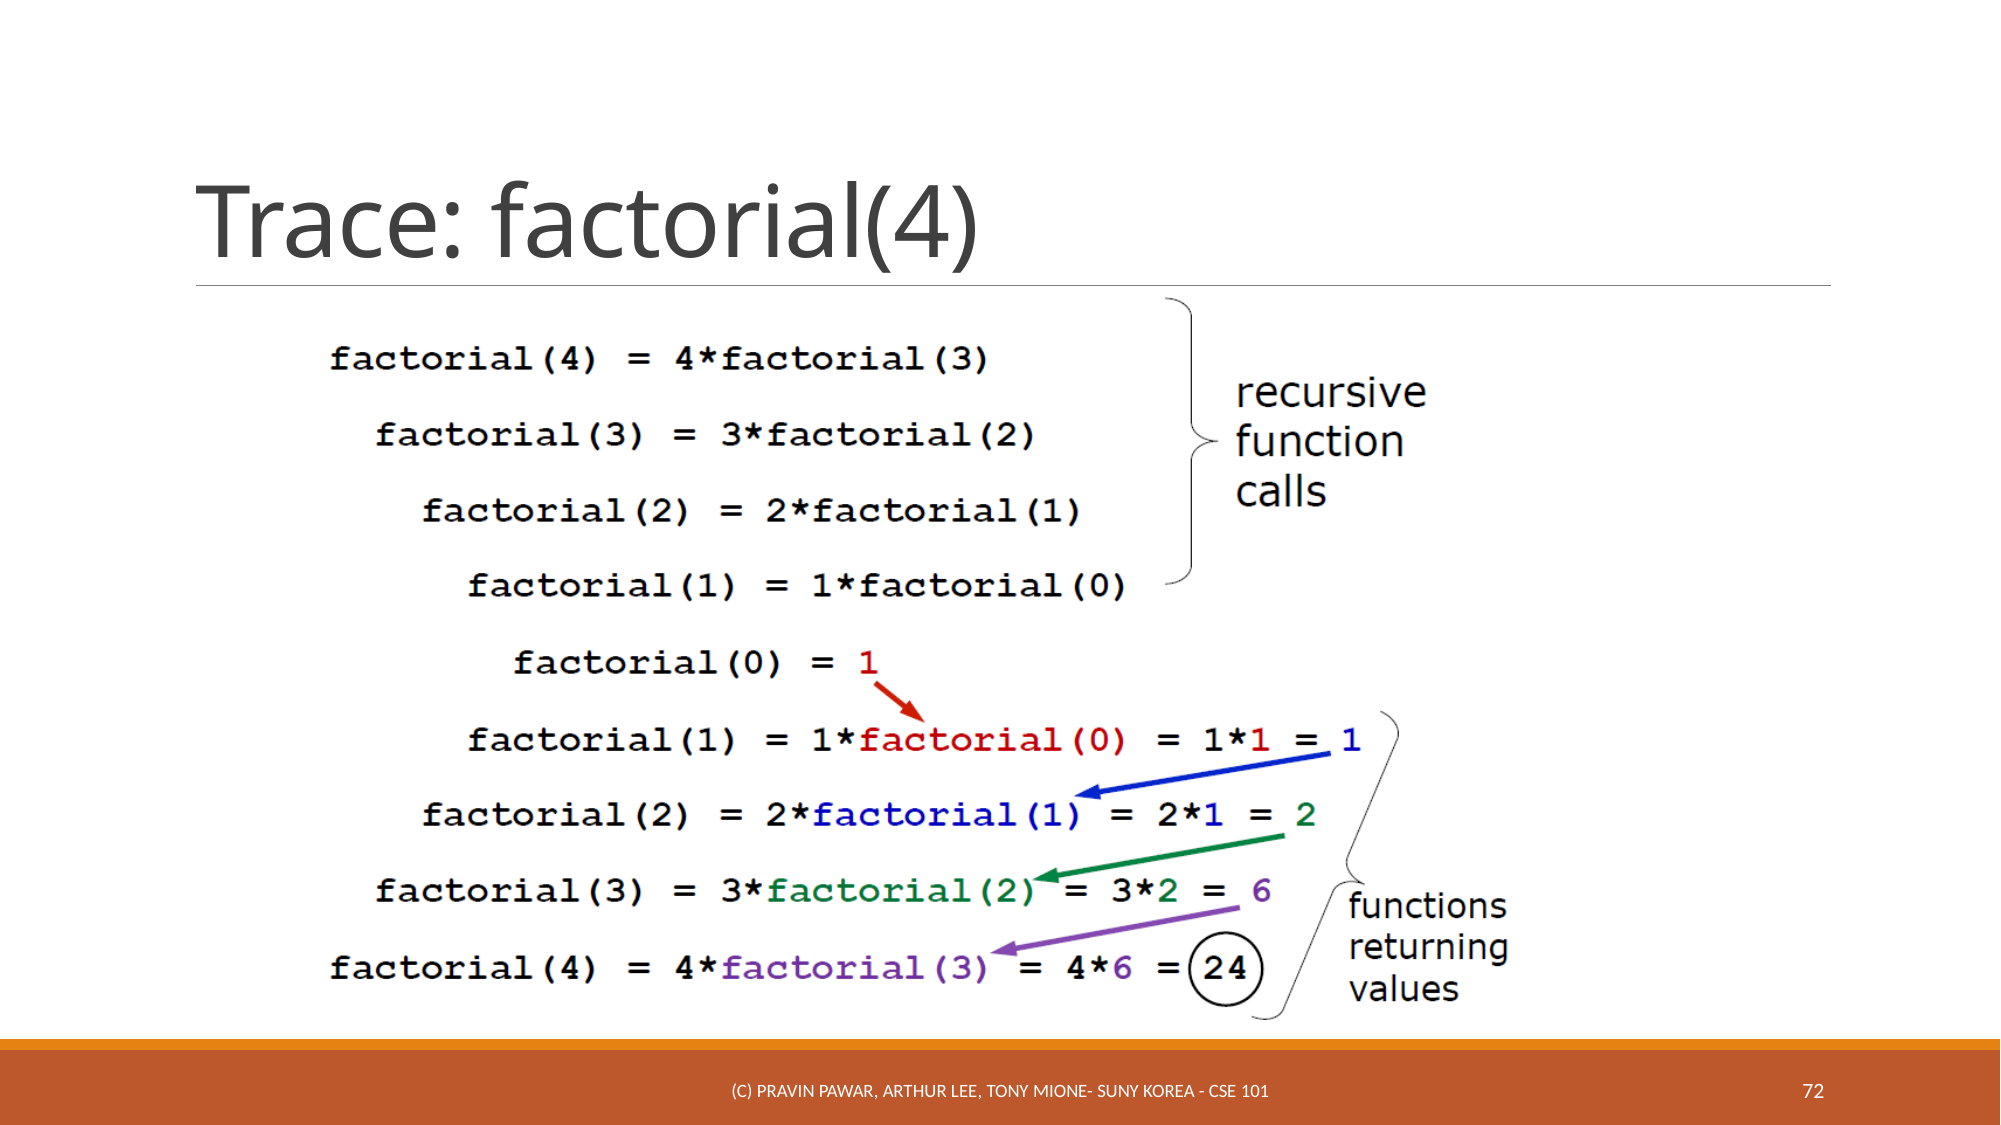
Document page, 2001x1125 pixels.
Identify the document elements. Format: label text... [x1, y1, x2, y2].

footer (c) Pravin Pawar, Arthur Lee, Tony Mione- SUNY Korea - CSE 101 [604, 1059, 1396, 1120]
slide_number 72 [1624, 1059, 1840, 1120]
title Trace: factorial(4) [180, 47, 1830, 285]
picture [312, 288, 1539, 1034]
